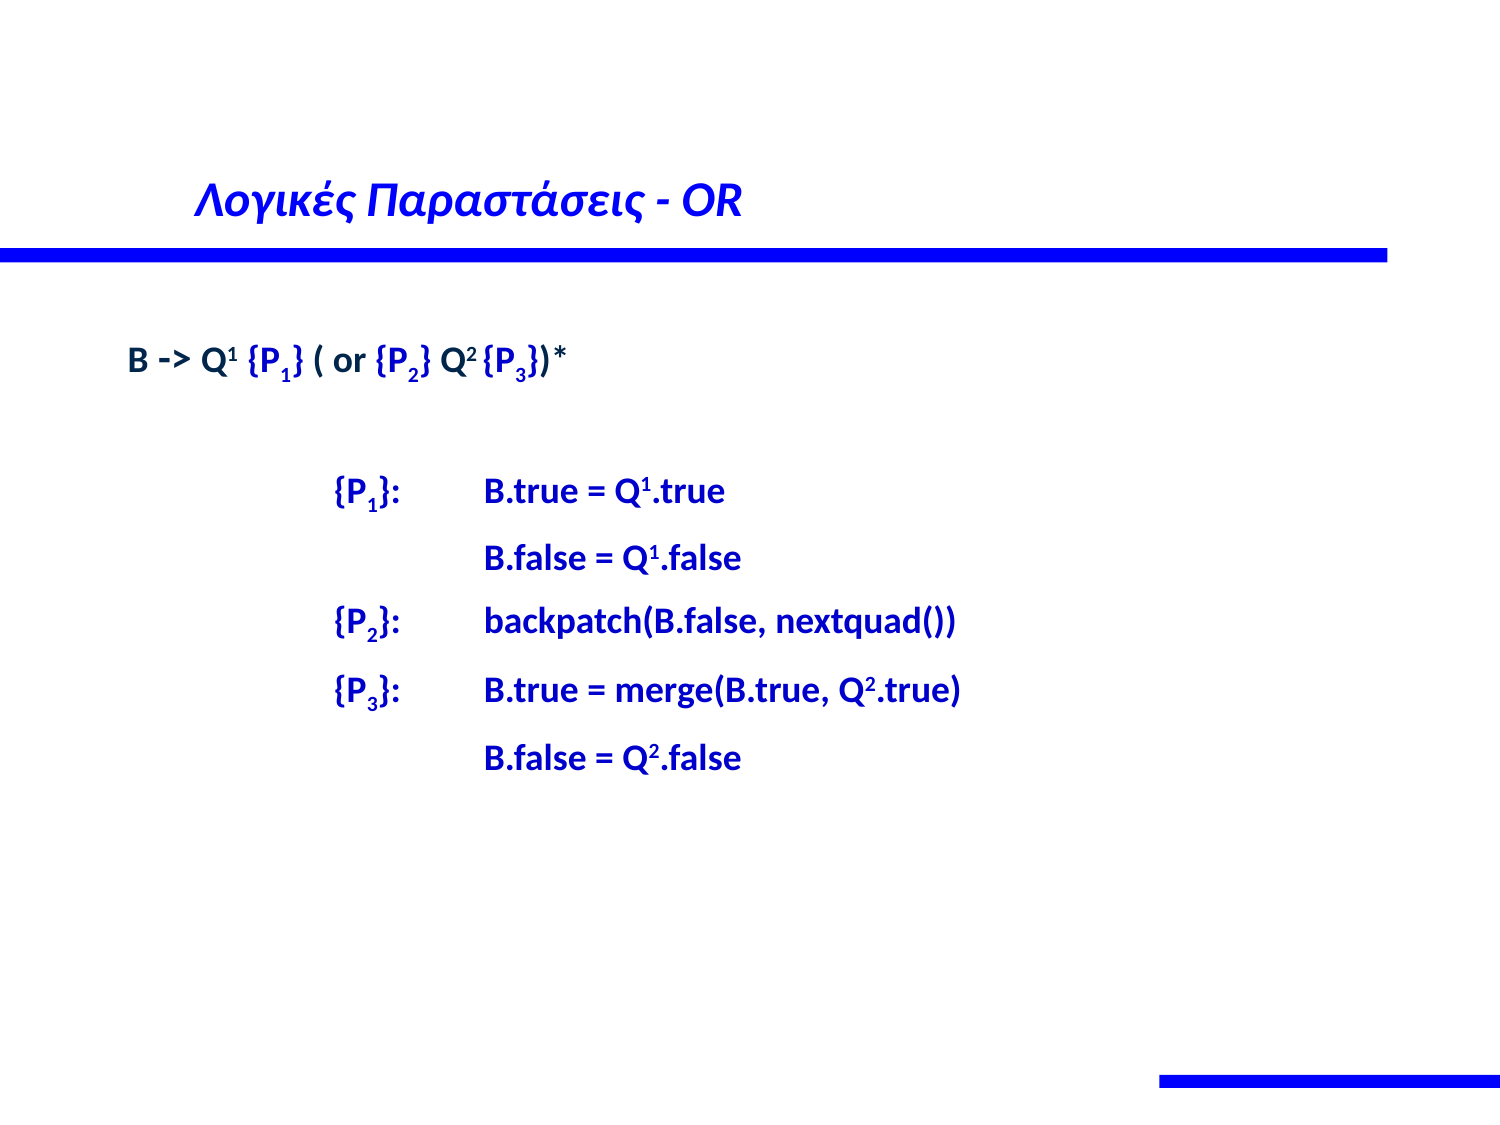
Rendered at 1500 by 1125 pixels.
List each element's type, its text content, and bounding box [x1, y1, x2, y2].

list B -> Q1 {P1} ( or {P2} Q2 {P3})* {P1}: B.true = Q1.true B.false = Q1.false {P2}: backpatch(B.false, nextquad()) {P3}: B.true = merge(B.true, Q2.true) B.false = Q2.false [112, 312, 1388, 1001]
title Λογικές Παραστάσεις - OR [179, 46, 1455, 235]
